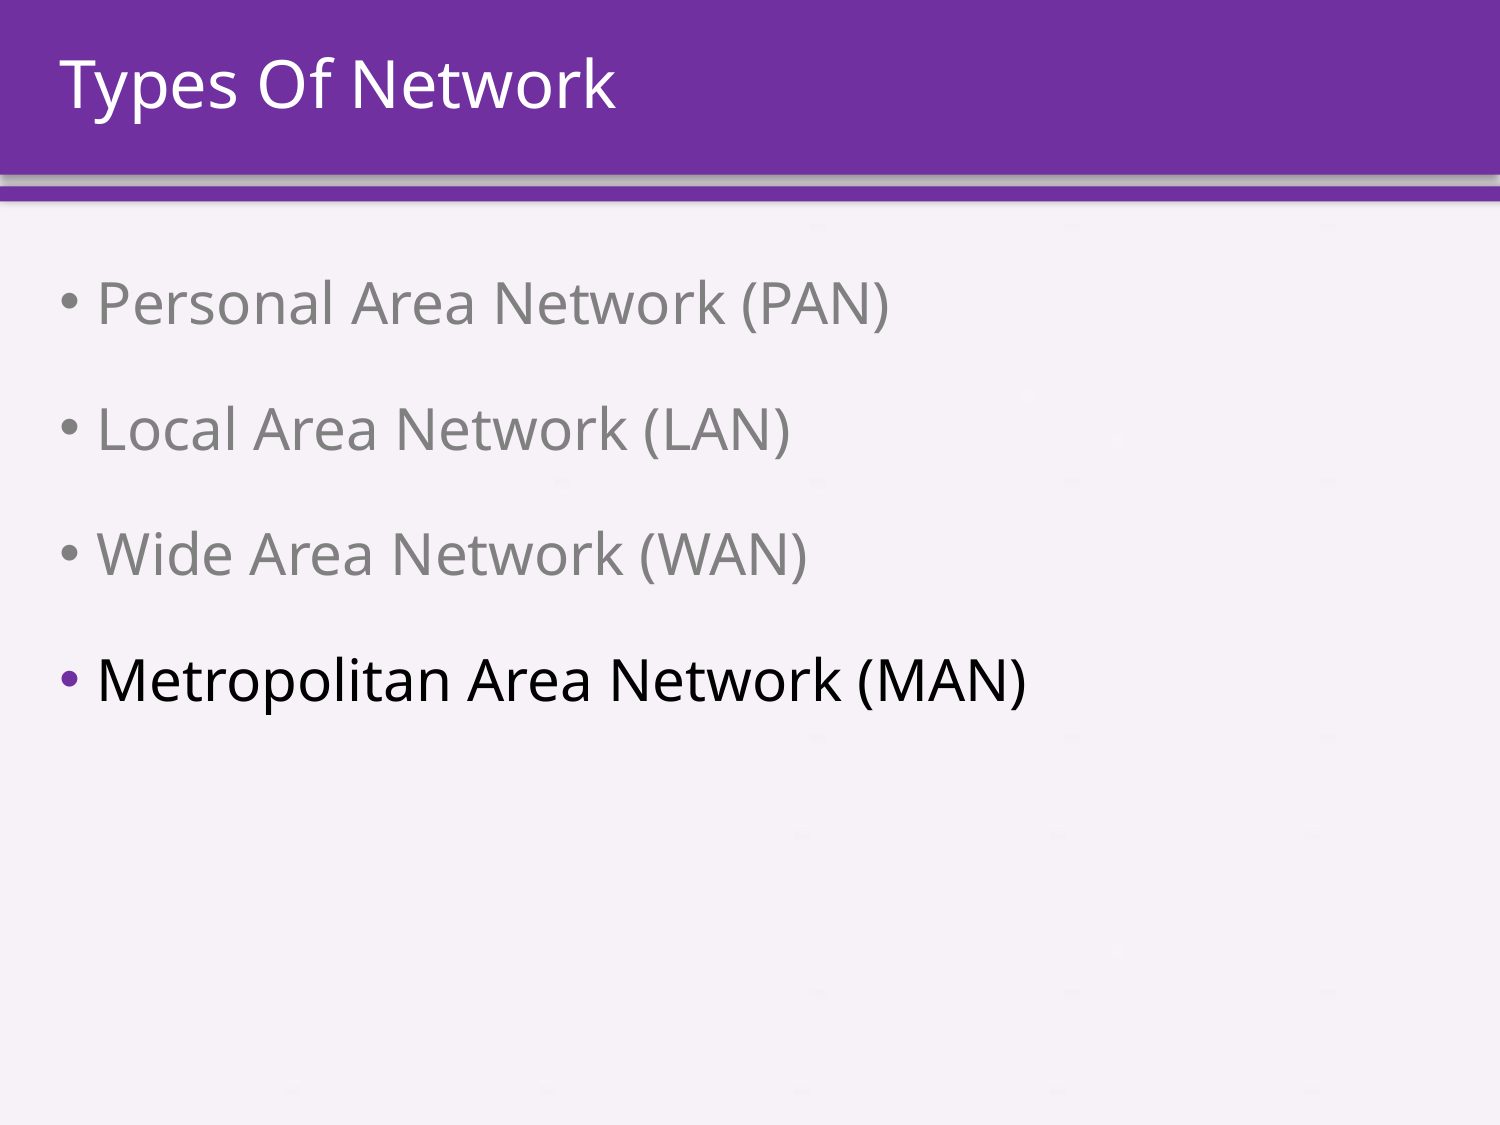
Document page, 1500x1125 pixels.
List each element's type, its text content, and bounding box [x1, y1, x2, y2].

picture [0, 202, 1500, 1125]
list Personal Area Network (PAN) Local Area Network (LAN) Wide Area Network (WAN) Metropolitan Area Network (MAN) [44, 223, 1464, 1043]
title Types Of Network [44, 0, 1464, 175]
picture [0, 175, 1500, 186]
